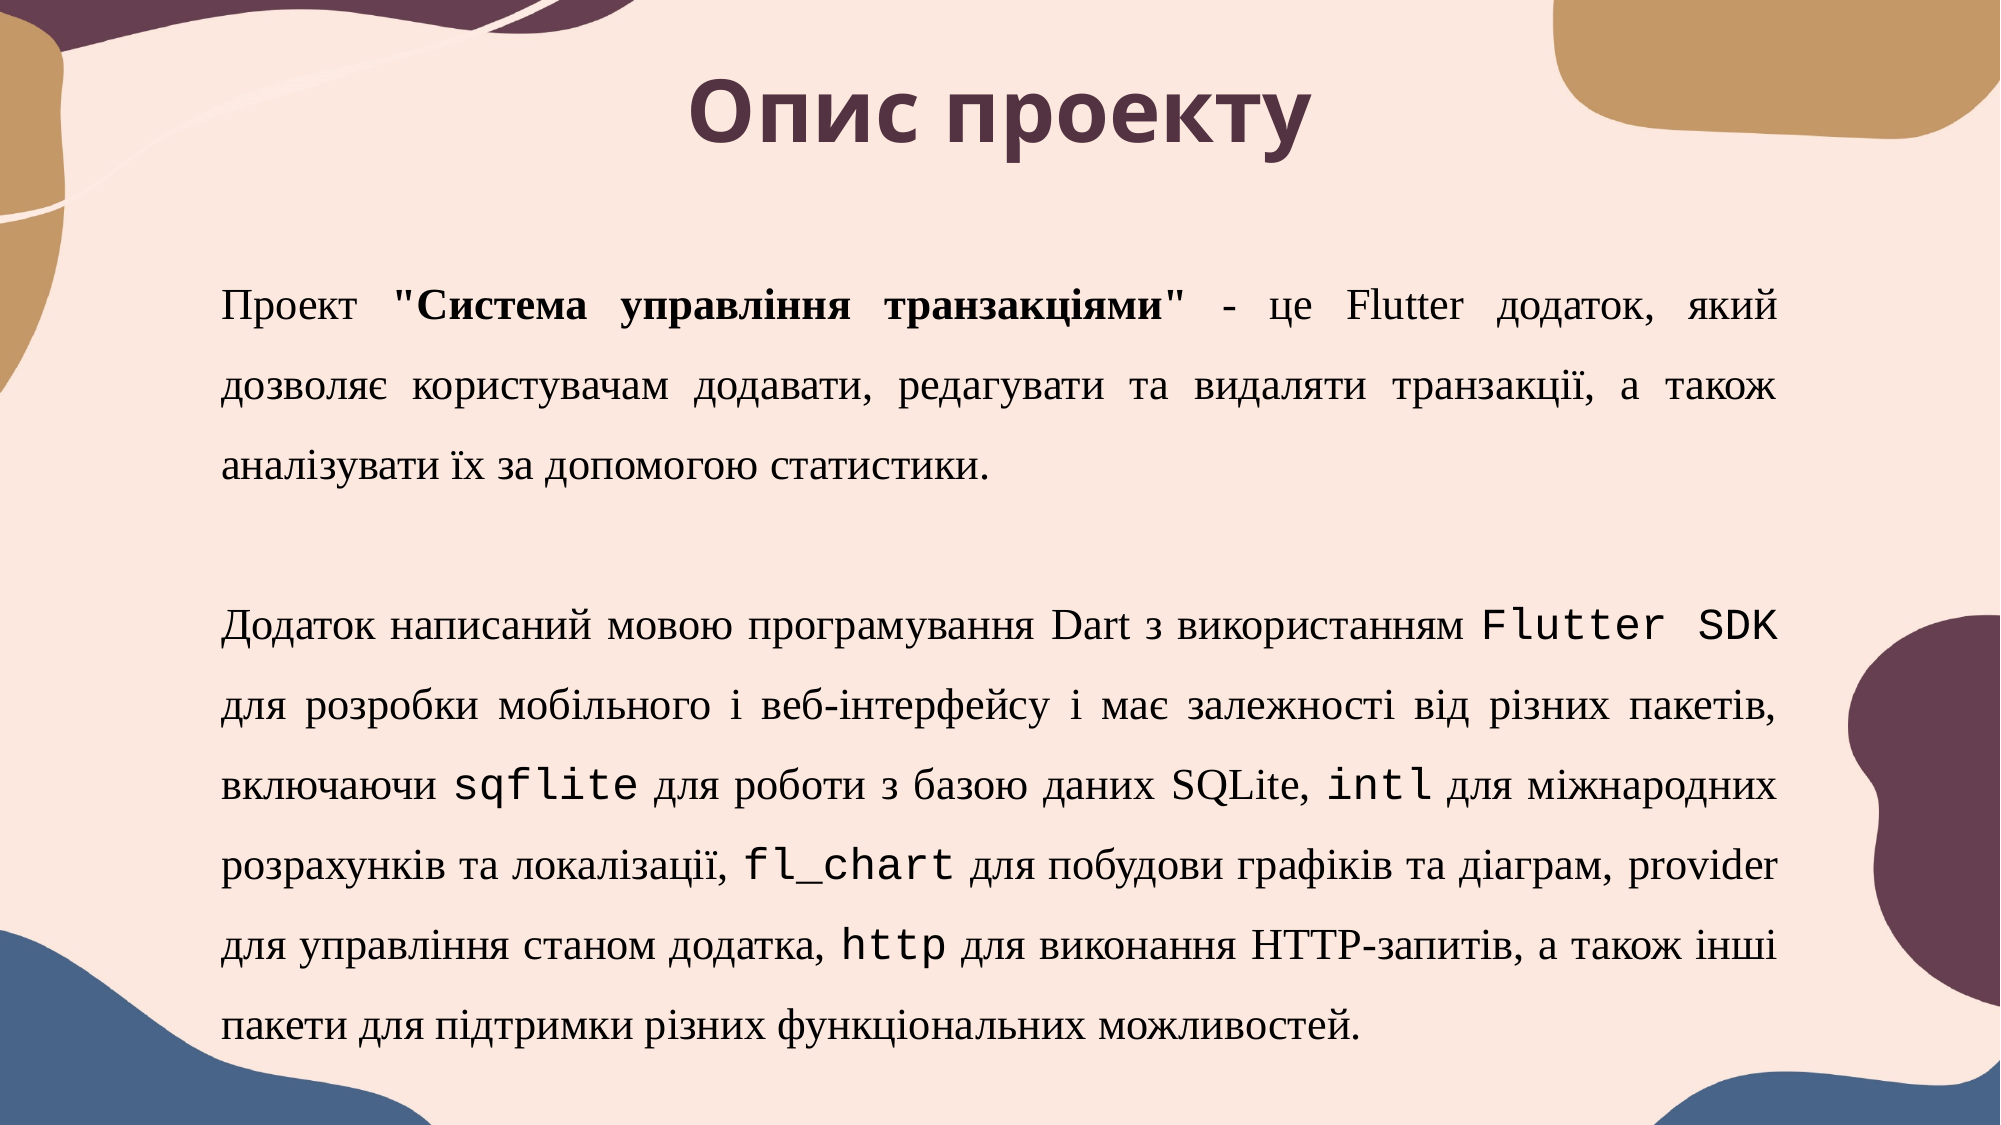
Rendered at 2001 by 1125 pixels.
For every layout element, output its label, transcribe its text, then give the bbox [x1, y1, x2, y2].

list Проект "Система управління транзакціями" - це Flutter додаток, який дозволяє користувачам додавати, редагувати та видаляти транзакції, а також аналізувати їх за допомогою статистики. Додаток написаний мовою програмування Dart з використанням Flutter SDK для розробки мобільного і веб-інтерфейсу і має залежності від різних пакетів, включаючи sqflite для роботи з базою даних SQLite, intl для міжнародних розрахунків та локалізації, fl_chart для побудови графіків та діаграм, provider для управління станом додатка, http для виконання HTTP-запитів, а також інші пакети для підтримки різних функціональних можливостей. [206, 241, 1794, 1065]
picture [0, 0, 2000, 1125]
title Опис проекту [137, 59, 1863, 170]
